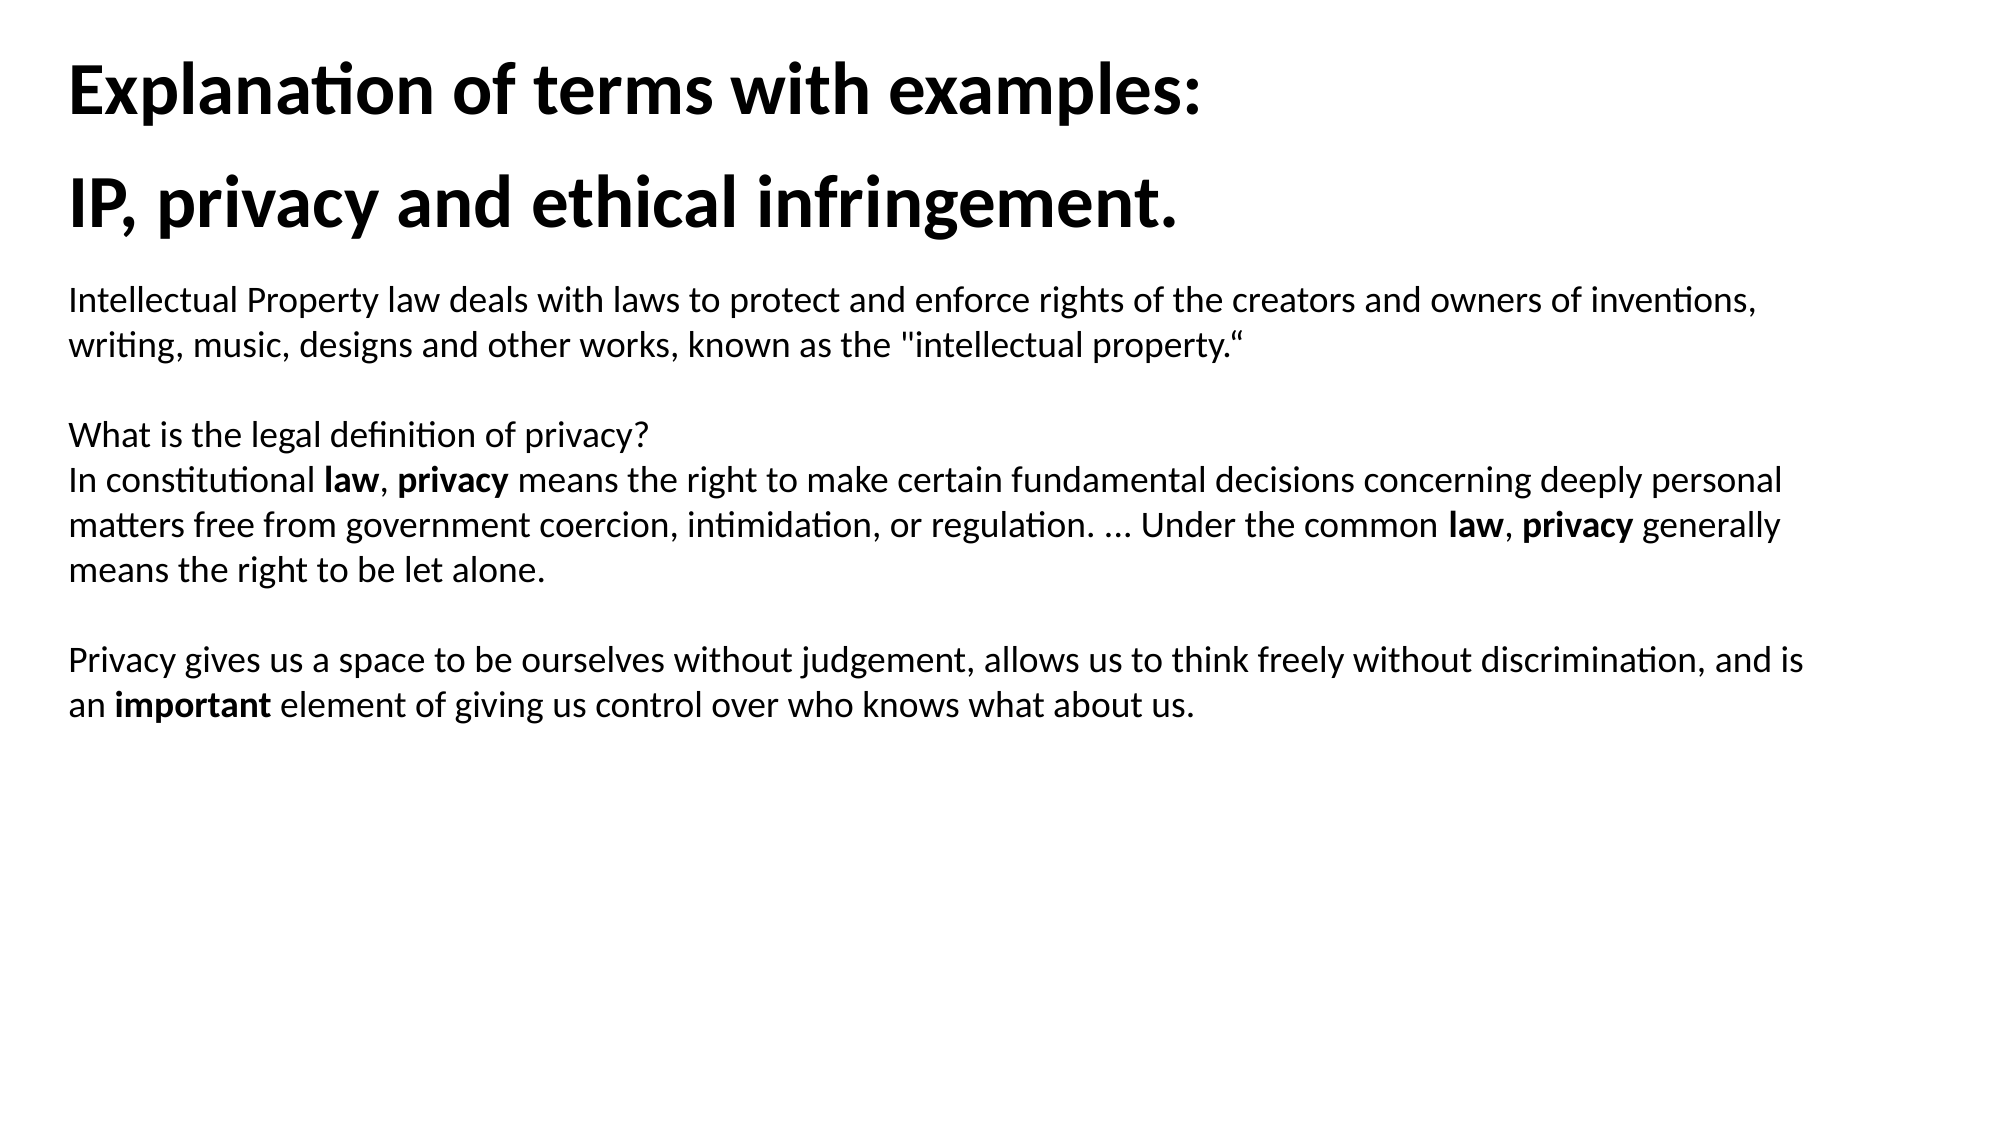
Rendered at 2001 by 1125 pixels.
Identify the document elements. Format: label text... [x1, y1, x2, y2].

text_box Intellectual Property law deals with laws to protect and enforce rights of the creators and owners of inventions, writing, music, designs and other works, known as the "intellectual property.“ What is the legal definition of privacy? In constitutional law, privacy means the right to make certain fundamental decisions concerning deeply personal matters free from government coercion, intimidation, or regulation. ... Under the common law, privacy generally means the right to be let alone. Privacy gives us a space to be ourselves without judgement, allows us to think freely without discrimination, and is an important element of giving us control over who knows what about us. [53, 268, 1848, 868]
text_box Explanation of terms with examples: IP, privacy and ethical infringement. [53, 25, 1972, 250]
